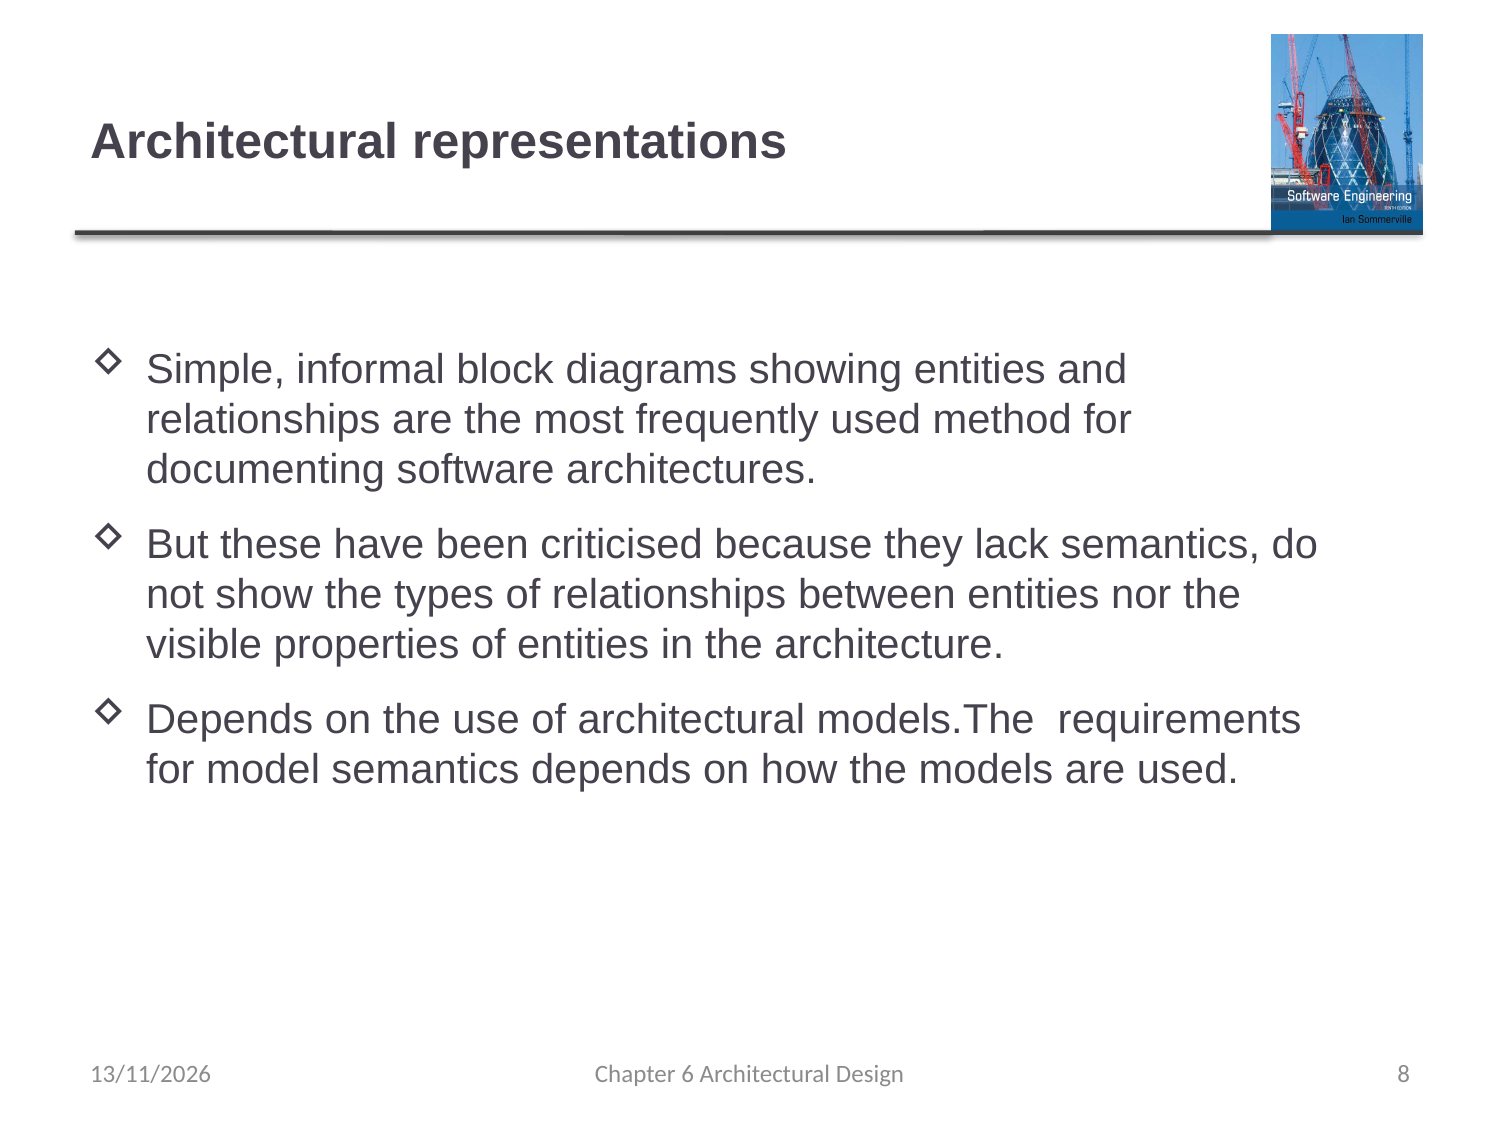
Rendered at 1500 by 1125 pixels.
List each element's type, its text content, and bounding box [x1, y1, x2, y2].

footer Chapter 6 Architectural Design [512, 1042, 988, 1103]
slide_number 8 [1074, 1042, 1425, 1103]
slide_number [75, 1042, 425, 1103]
title Architectural representations [74, 44, 1272, 233]
picture [1271, 34, 1423, 230]
list Simple, informal block diagrams showing entities and relationships are the most frequently used method for documenting software architectures. But these have been criticised because they lack semantics, do not show the types of relationships between entities nor the visible properties of entities in the architecture. Depends on the use of architectural models.The requirements for model semantics depends on how the models are used. [75, 334, 1361, 904]
